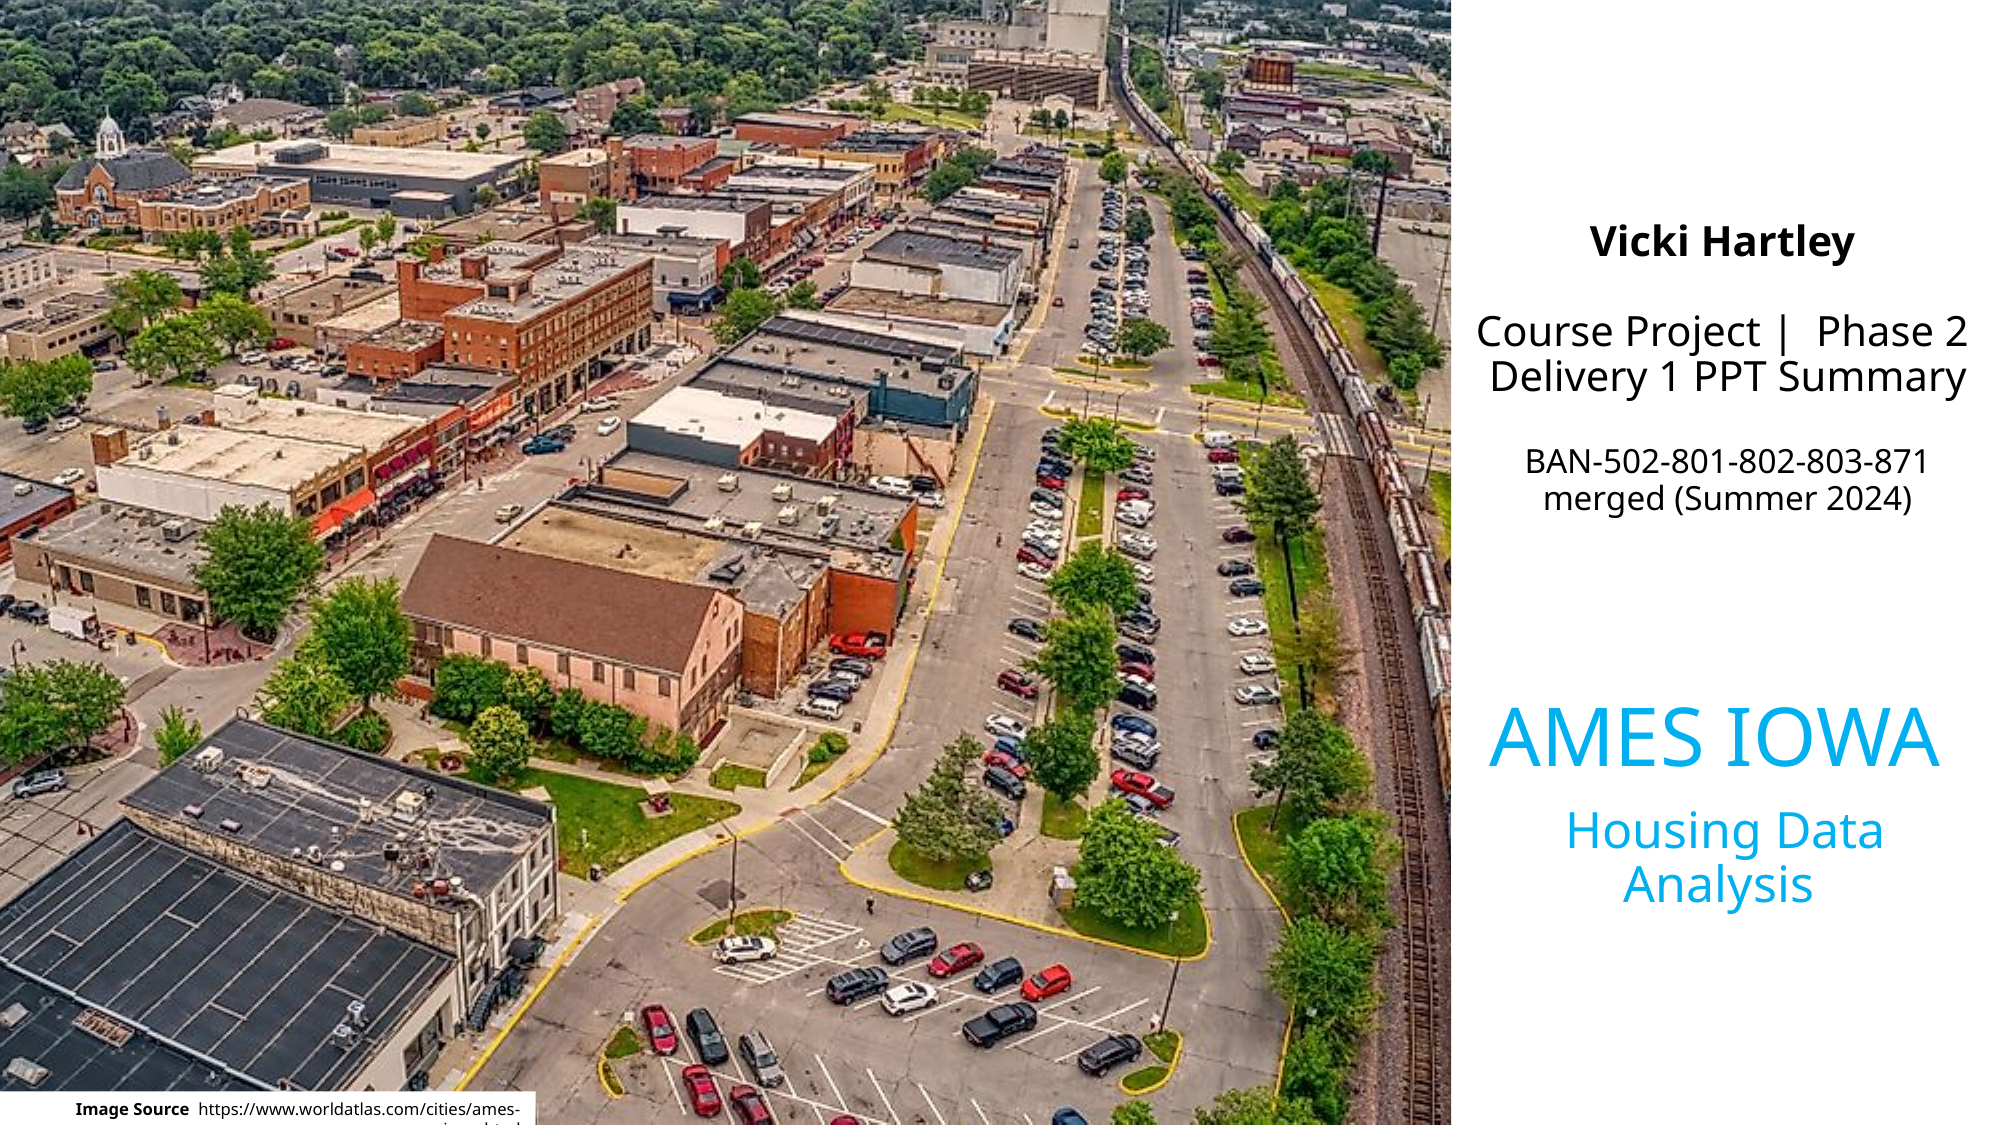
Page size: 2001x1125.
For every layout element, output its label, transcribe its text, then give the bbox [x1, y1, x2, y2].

title Vicki Hartley Course Project | Phase 2 Delivery 1 PPT Summary BAN-502-801-802-803-871 merged (Summer 2024) [1452, 120, 2000, 525]
picture [0, 0, 1452, 1125]
subtitle AMES IOWA Housing Data Analysis [1452, 688, 2000, 956]
